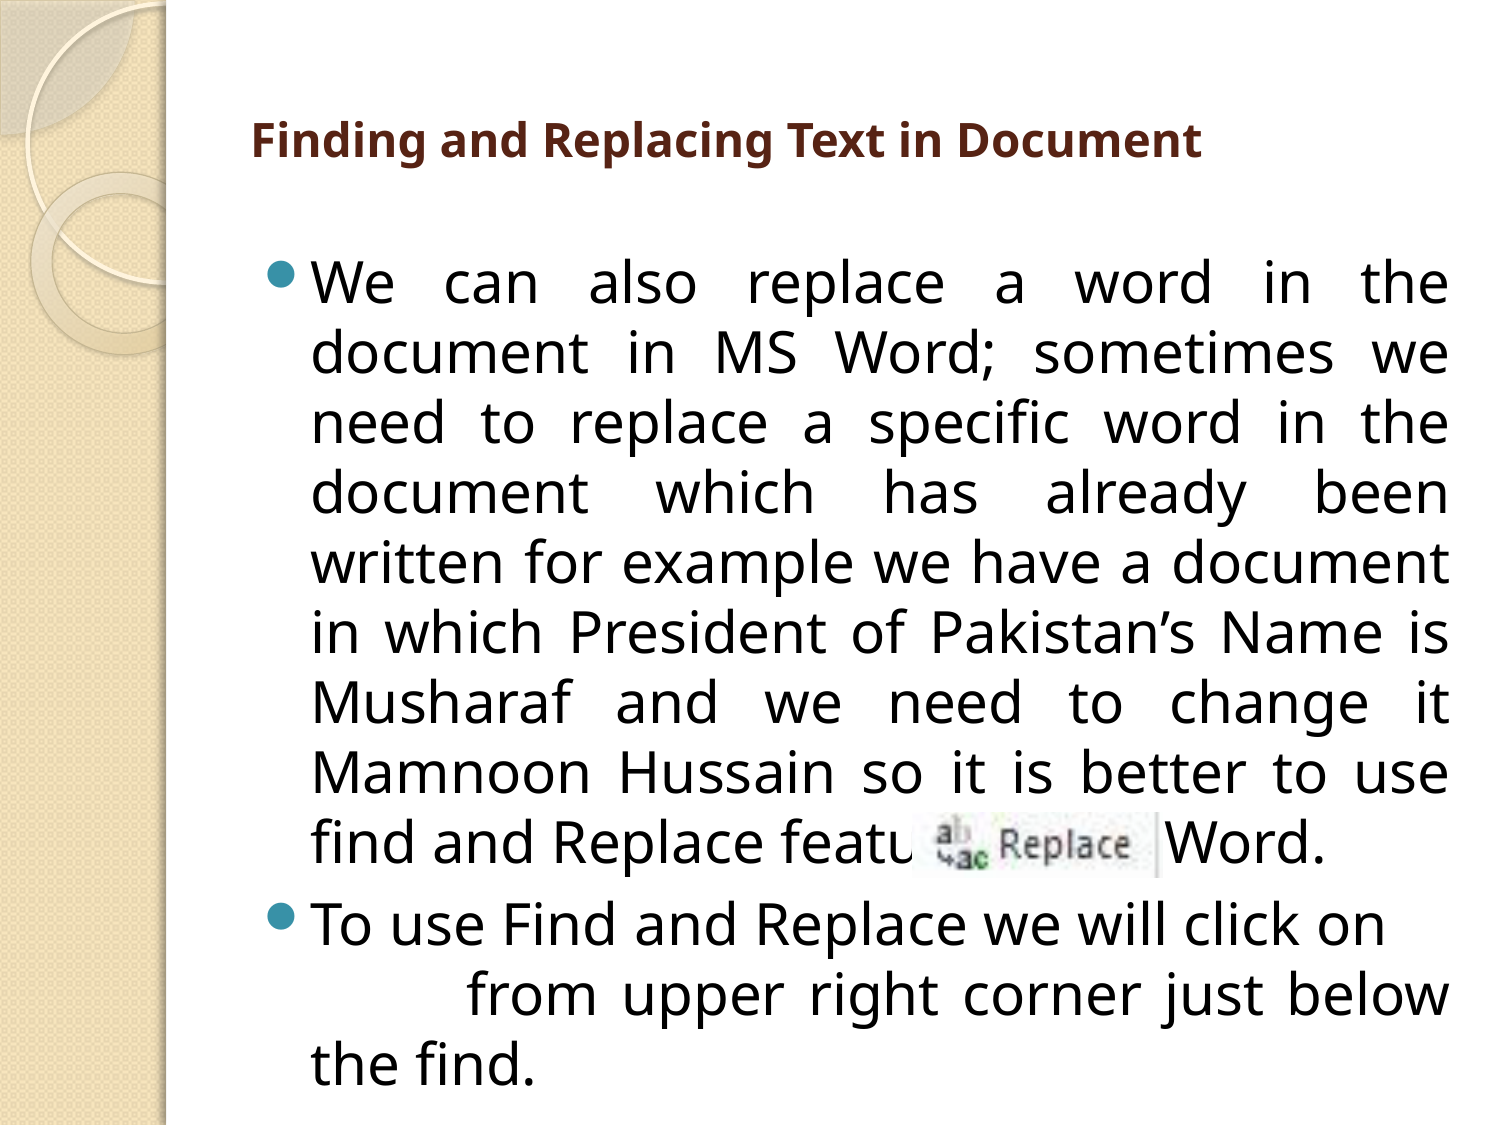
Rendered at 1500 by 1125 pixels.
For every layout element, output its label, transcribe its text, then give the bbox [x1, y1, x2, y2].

title Finding and Replacing Text in Document [235, 45, 1466, 233]
list We can also replace a word in the document in MS Word; sometimes we need to replace a specific word in the document which has already been written for example we have a document in which President of Pakistan’s Name is Musharaf and we need to change it Mamnoon Hussain so it is better to use find and Replace feature of MS Word. To use Find and Replace we will click on from upper right corner just below the find. [235, 237, 1466, 1025]
picture [912, 812, 1163, 879]
